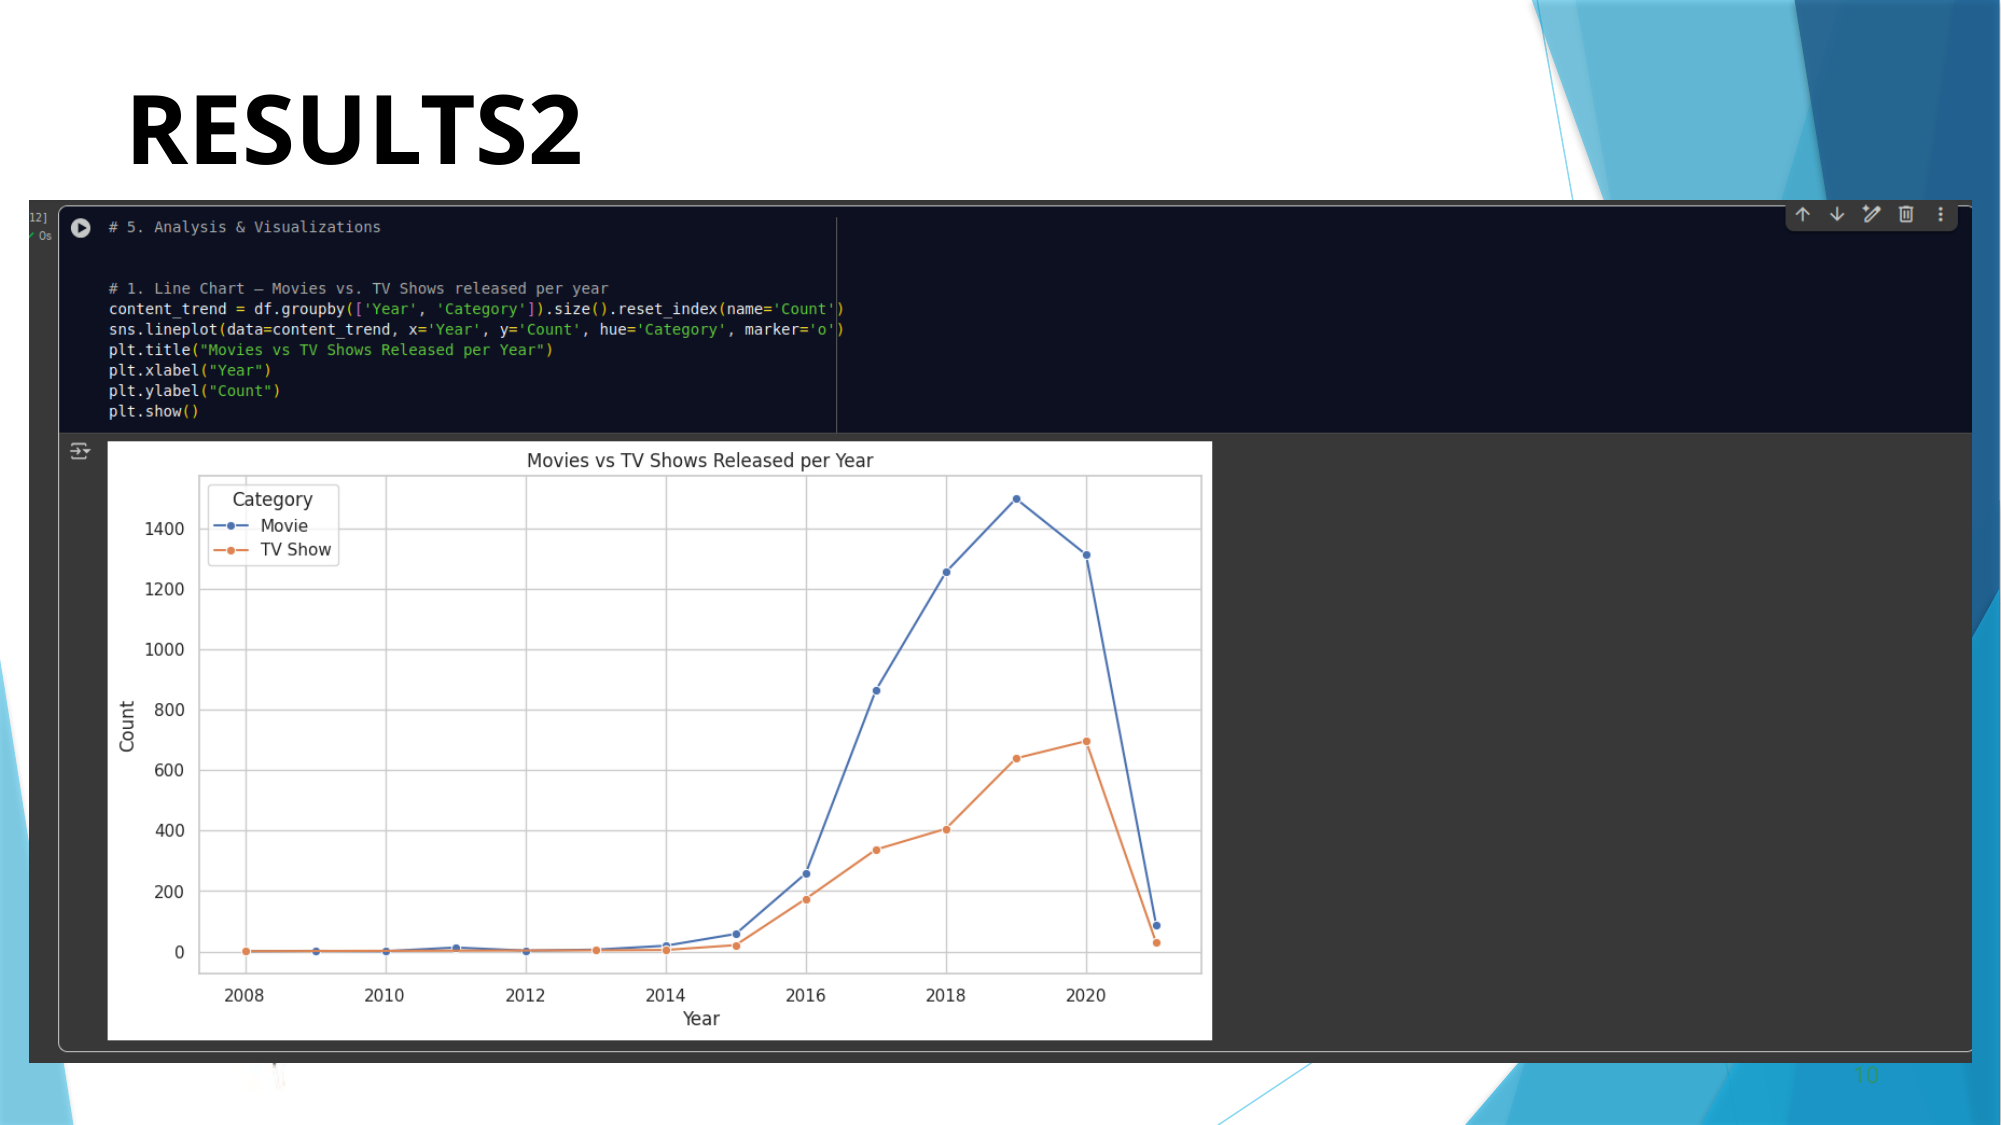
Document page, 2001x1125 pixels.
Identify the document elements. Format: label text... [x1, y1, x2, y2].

title RESULTS2 [110, 60, 600, 197]
picture [28, 199, 1973, 1094]
